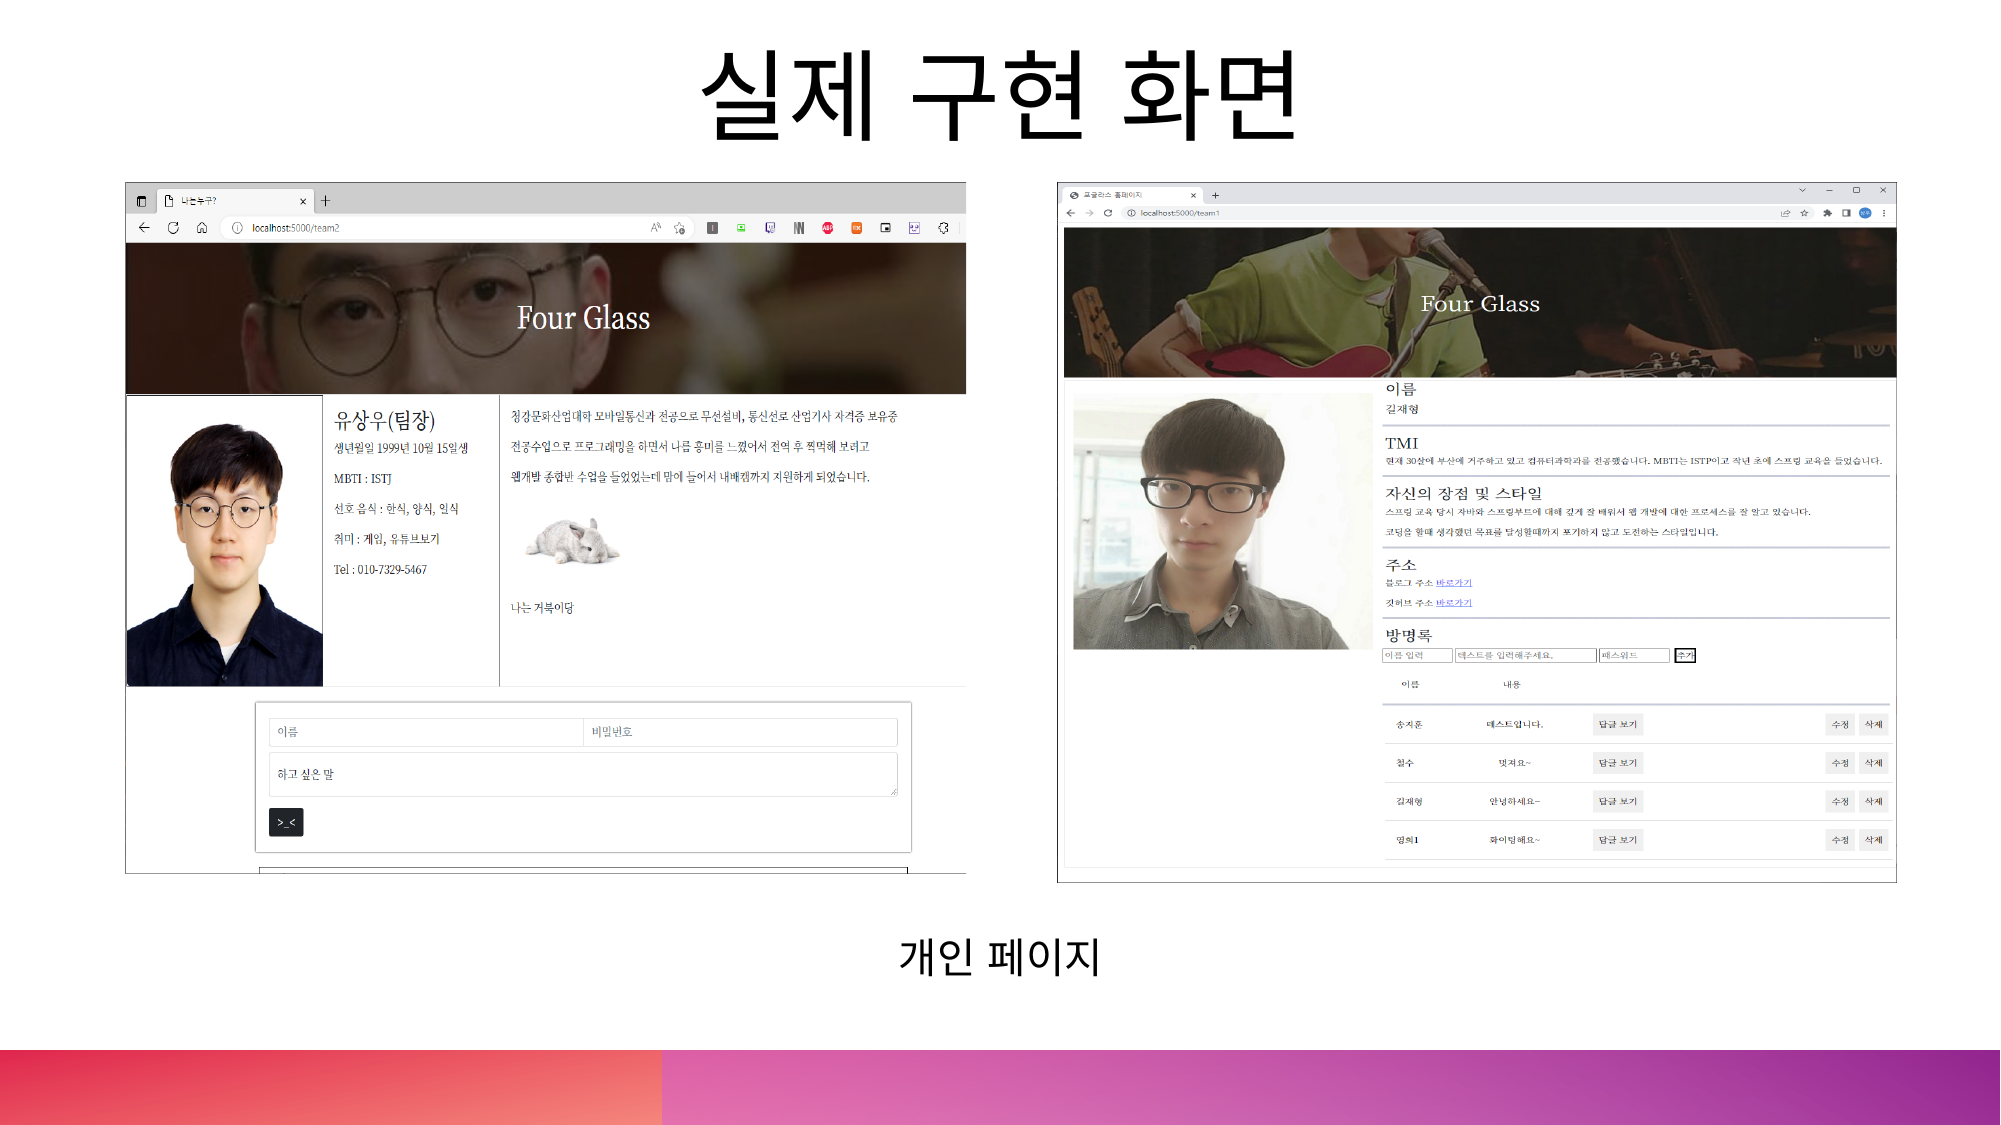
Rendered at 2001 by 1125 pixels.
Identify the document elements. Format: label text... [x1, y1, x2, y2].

text_box 개인 페이지 [778, 924, 1224, 990]
text_box 실제 구현 화면 [545, 26, 1457, 162]
picture [1057, 182, 1897, 883]
picture [125, 182, 967, 874]
